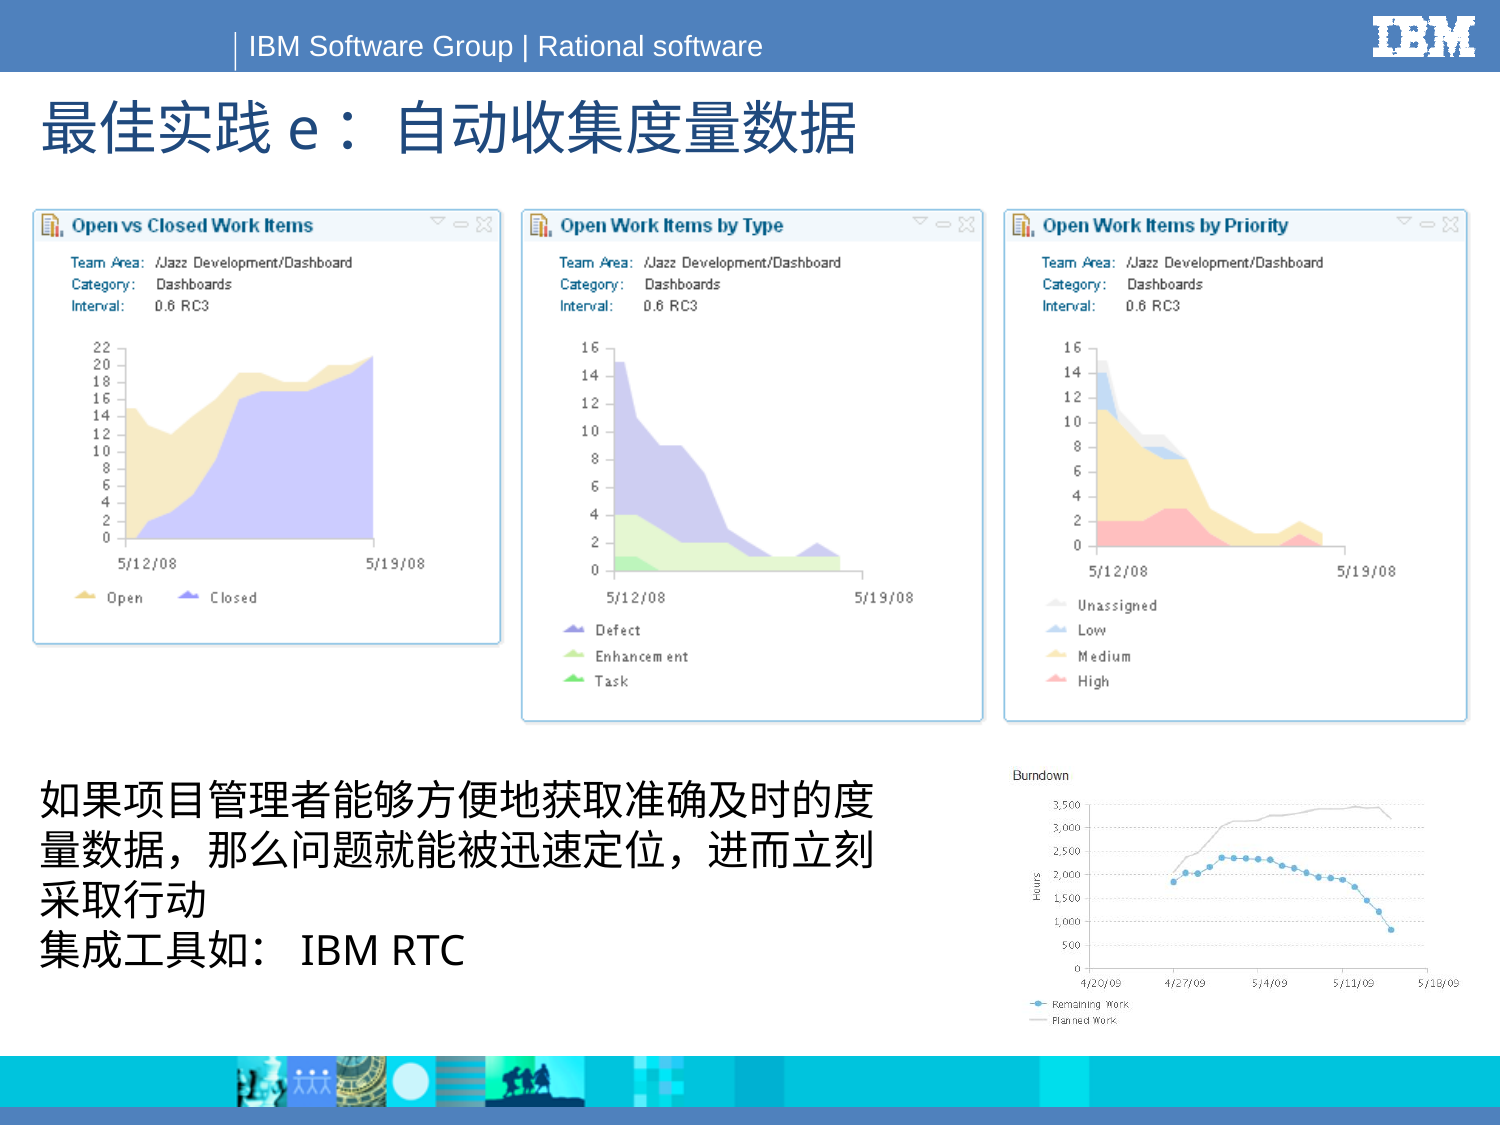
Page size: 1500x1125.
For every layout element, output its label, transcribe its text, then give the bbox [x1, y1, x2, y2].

text_box 如果项目管理者能够方便地获取准确及时的度量数据，那么问题就能被迅速定位，进而立刻采取行动 集成工具如：IBM RTC [25, 766, 920, 982]
picture [0, 1056, 1500, 1107]
title 最佳实践e：自动收集度量数据 [25, 91, 1477, 171]
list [25, 200, 1477, 736]
picture [1008, 766, 1463, 1032]
